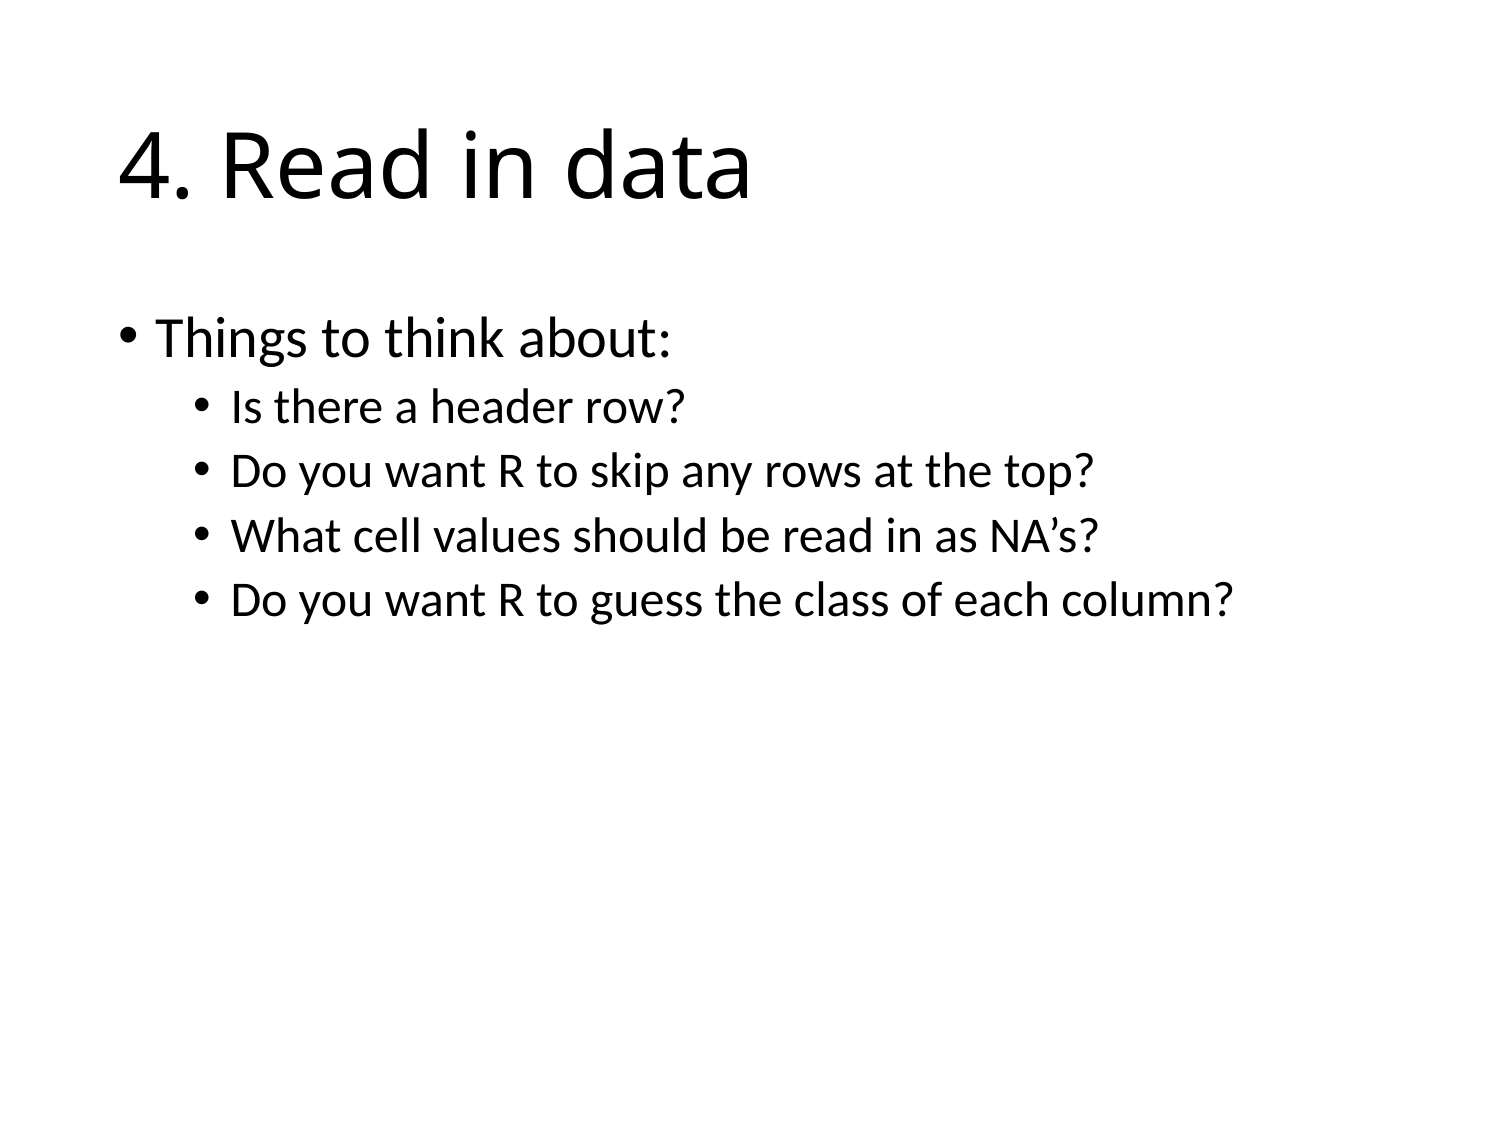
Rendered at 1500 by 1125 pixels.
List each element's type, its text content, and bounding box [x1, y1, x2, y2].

title 4. Read in data [103, 59, 1397, 278]
list Things to think about: Is there a header row? Do you want R to skip any rows at the top? What cell values should be read in as NA’s? Do you want R to guess the class of each column? [103, 299, 1397, 1014]
